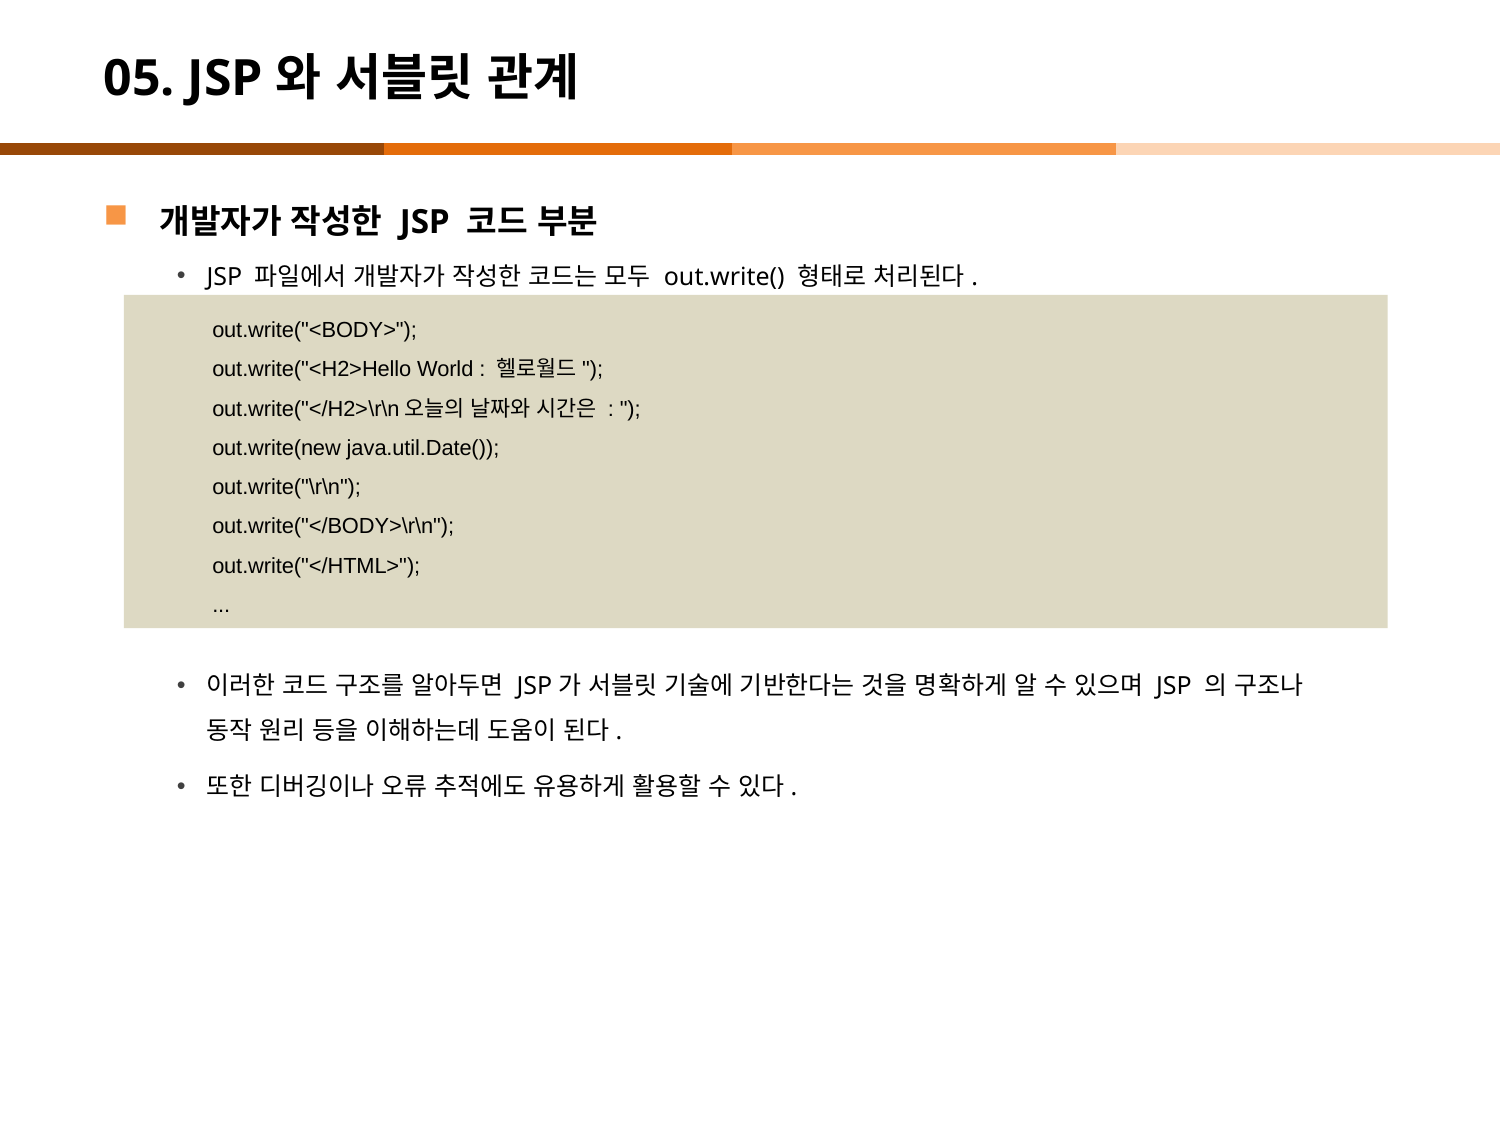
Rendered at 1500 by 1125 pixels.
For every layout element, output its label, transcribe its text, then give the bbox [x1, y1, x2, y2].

list 개발자가 작성한 JSP 코드 부분 JSP 파일에서 개발자가 작성한 코드는 모두 out.write() 형태로 처리된다. 이러한 코드 구조를 알아두면 JSP가 서블릿 기술에 기반한다는 것을 명확하게 알 수 있으며 JSP 의 구조나 동작 원리 등을 이해하는데 도움이 된다. 또한 디버깅이나 오류 추적에도 유용하게 활용할 수 있다. [88, 172, 1341, 1059]
title 05. JSP와 서블릿 관계 [88, 30, 1330, 121]
text_box out.write("<BODY>"); out.write("<H2>Hello World : 헬로월드"); out.write("</H2>\r\n오늘의 날짜와 시간은 : "); out.write(new java.util.Date()); out.write("\r\n"); out.write("</BODY>\r\n"); out.write("</HTML>"); ... [197, 294, 657, 625]
text_box [122, 293, 1390, 630]
